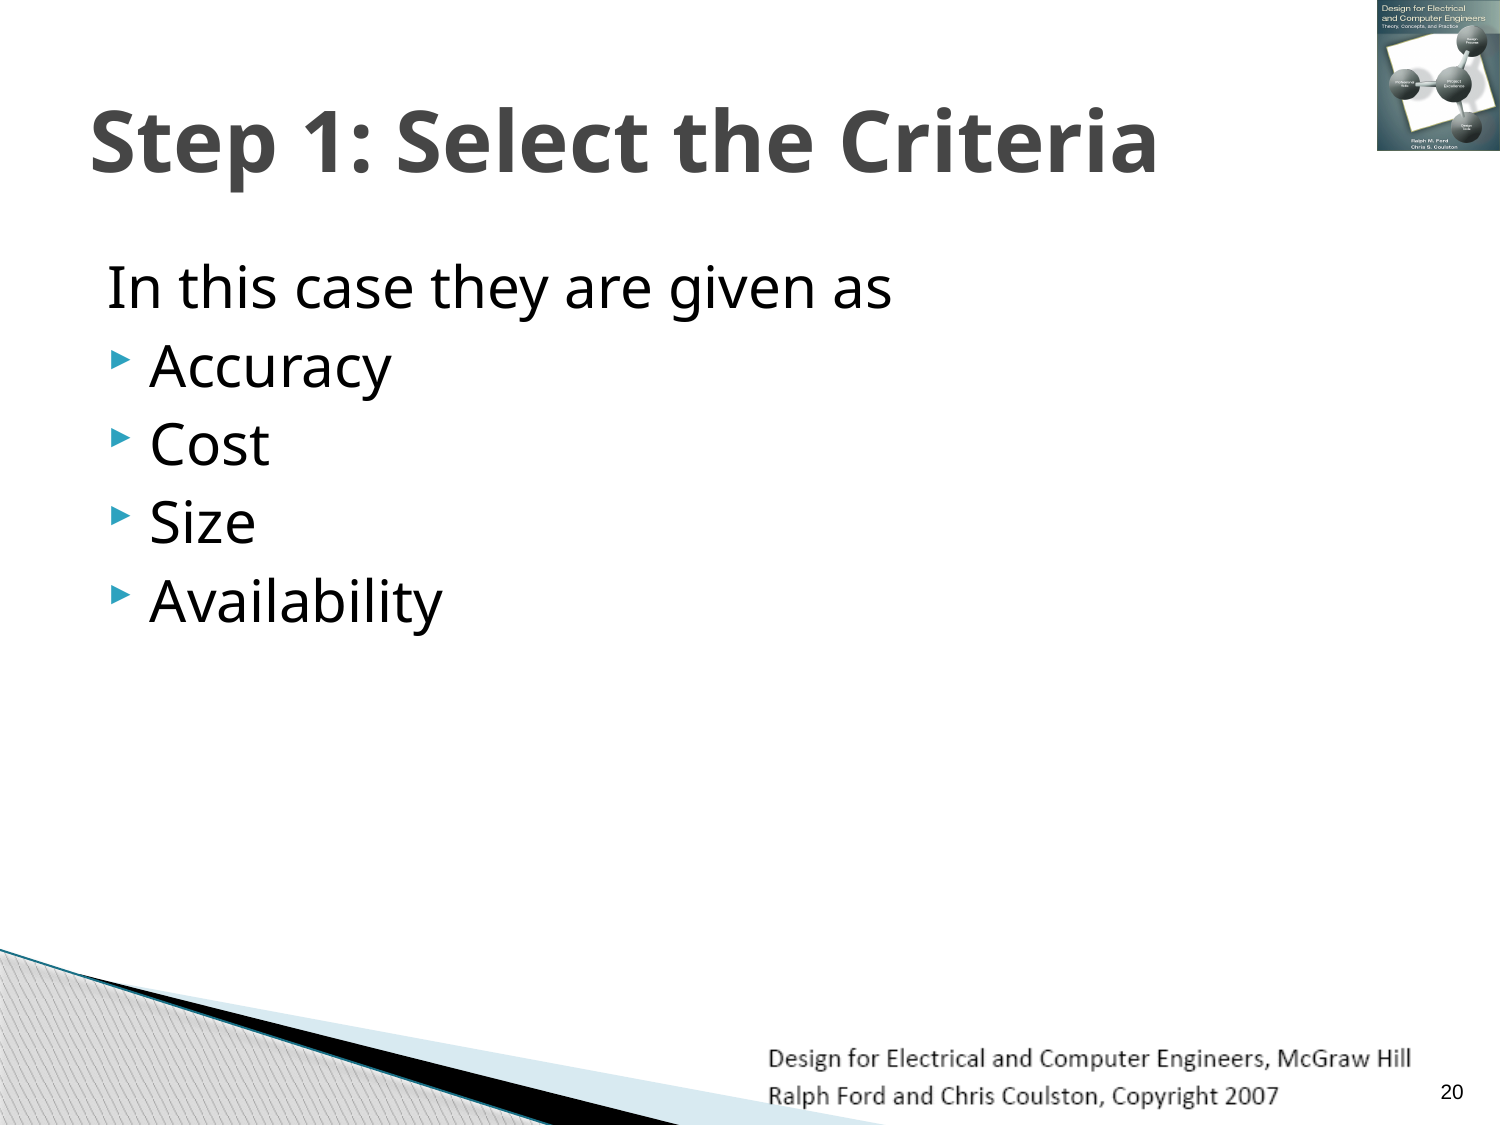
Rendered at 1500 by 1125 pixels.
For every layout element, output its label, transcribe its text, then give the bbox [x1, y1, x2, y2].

picture [1377, 0, 1500, 151]
picture [760, 1039, 1425, 1125]
slide_number 20 [1418, 1051, 1479, 1112]
list In this case they are given as Accuracy Cost Size Availability [74, 242, 1426, 986]
title Step 1: Select the Criteria [75, 45, 1425, 233]
